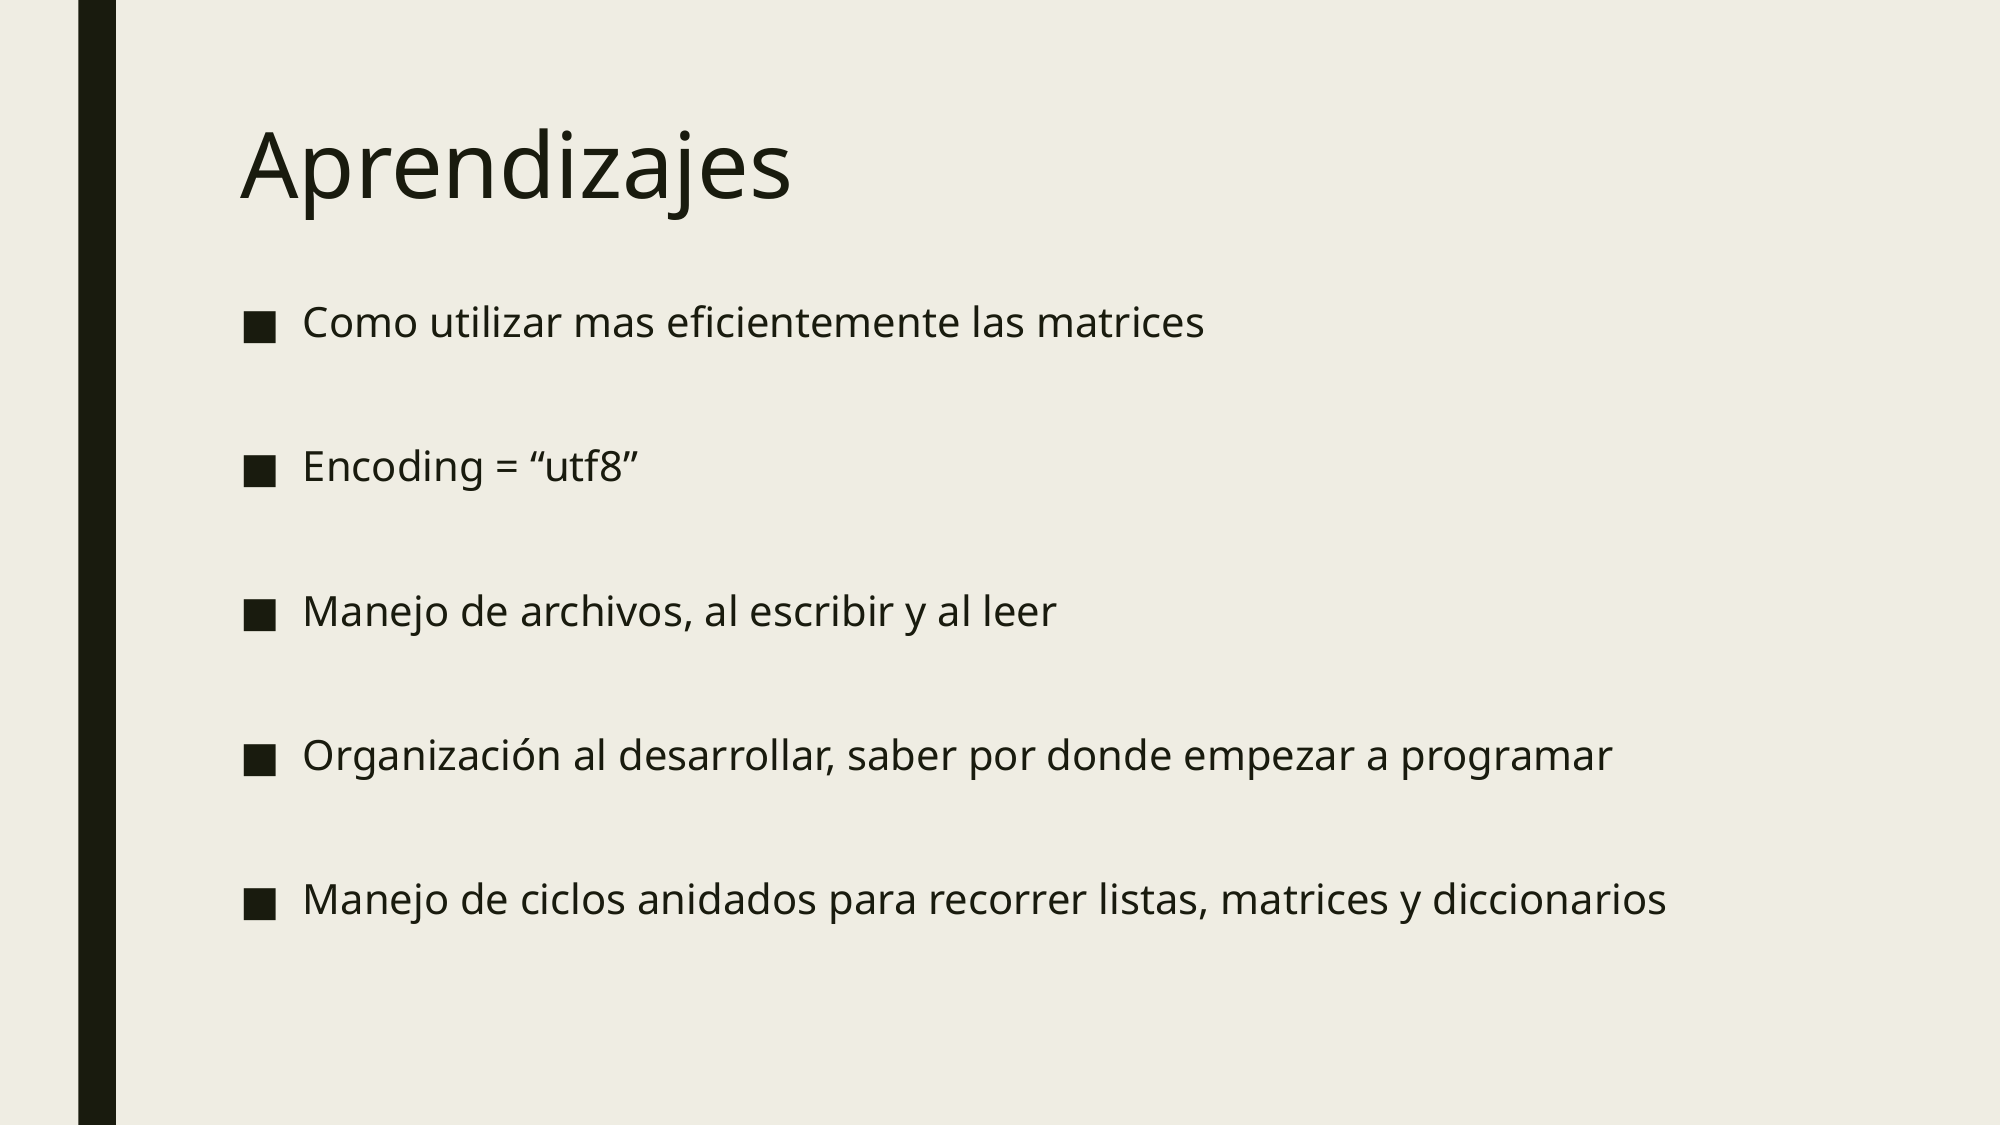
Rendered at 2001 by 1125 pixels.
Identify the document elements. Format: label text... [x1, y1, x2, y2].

title Aprendizajes [225, 112, 1800, 292]
list Como utilizar mas eficientemente las matrices Encoding = “utf8” Manejo de archivos, al escribir y al leer Organización al desarrollar, saber por donde empezar a programar Manejo de ciclos anidados para recorrer listas, matrices y diccionarios [225, 292, 1800, 963]
